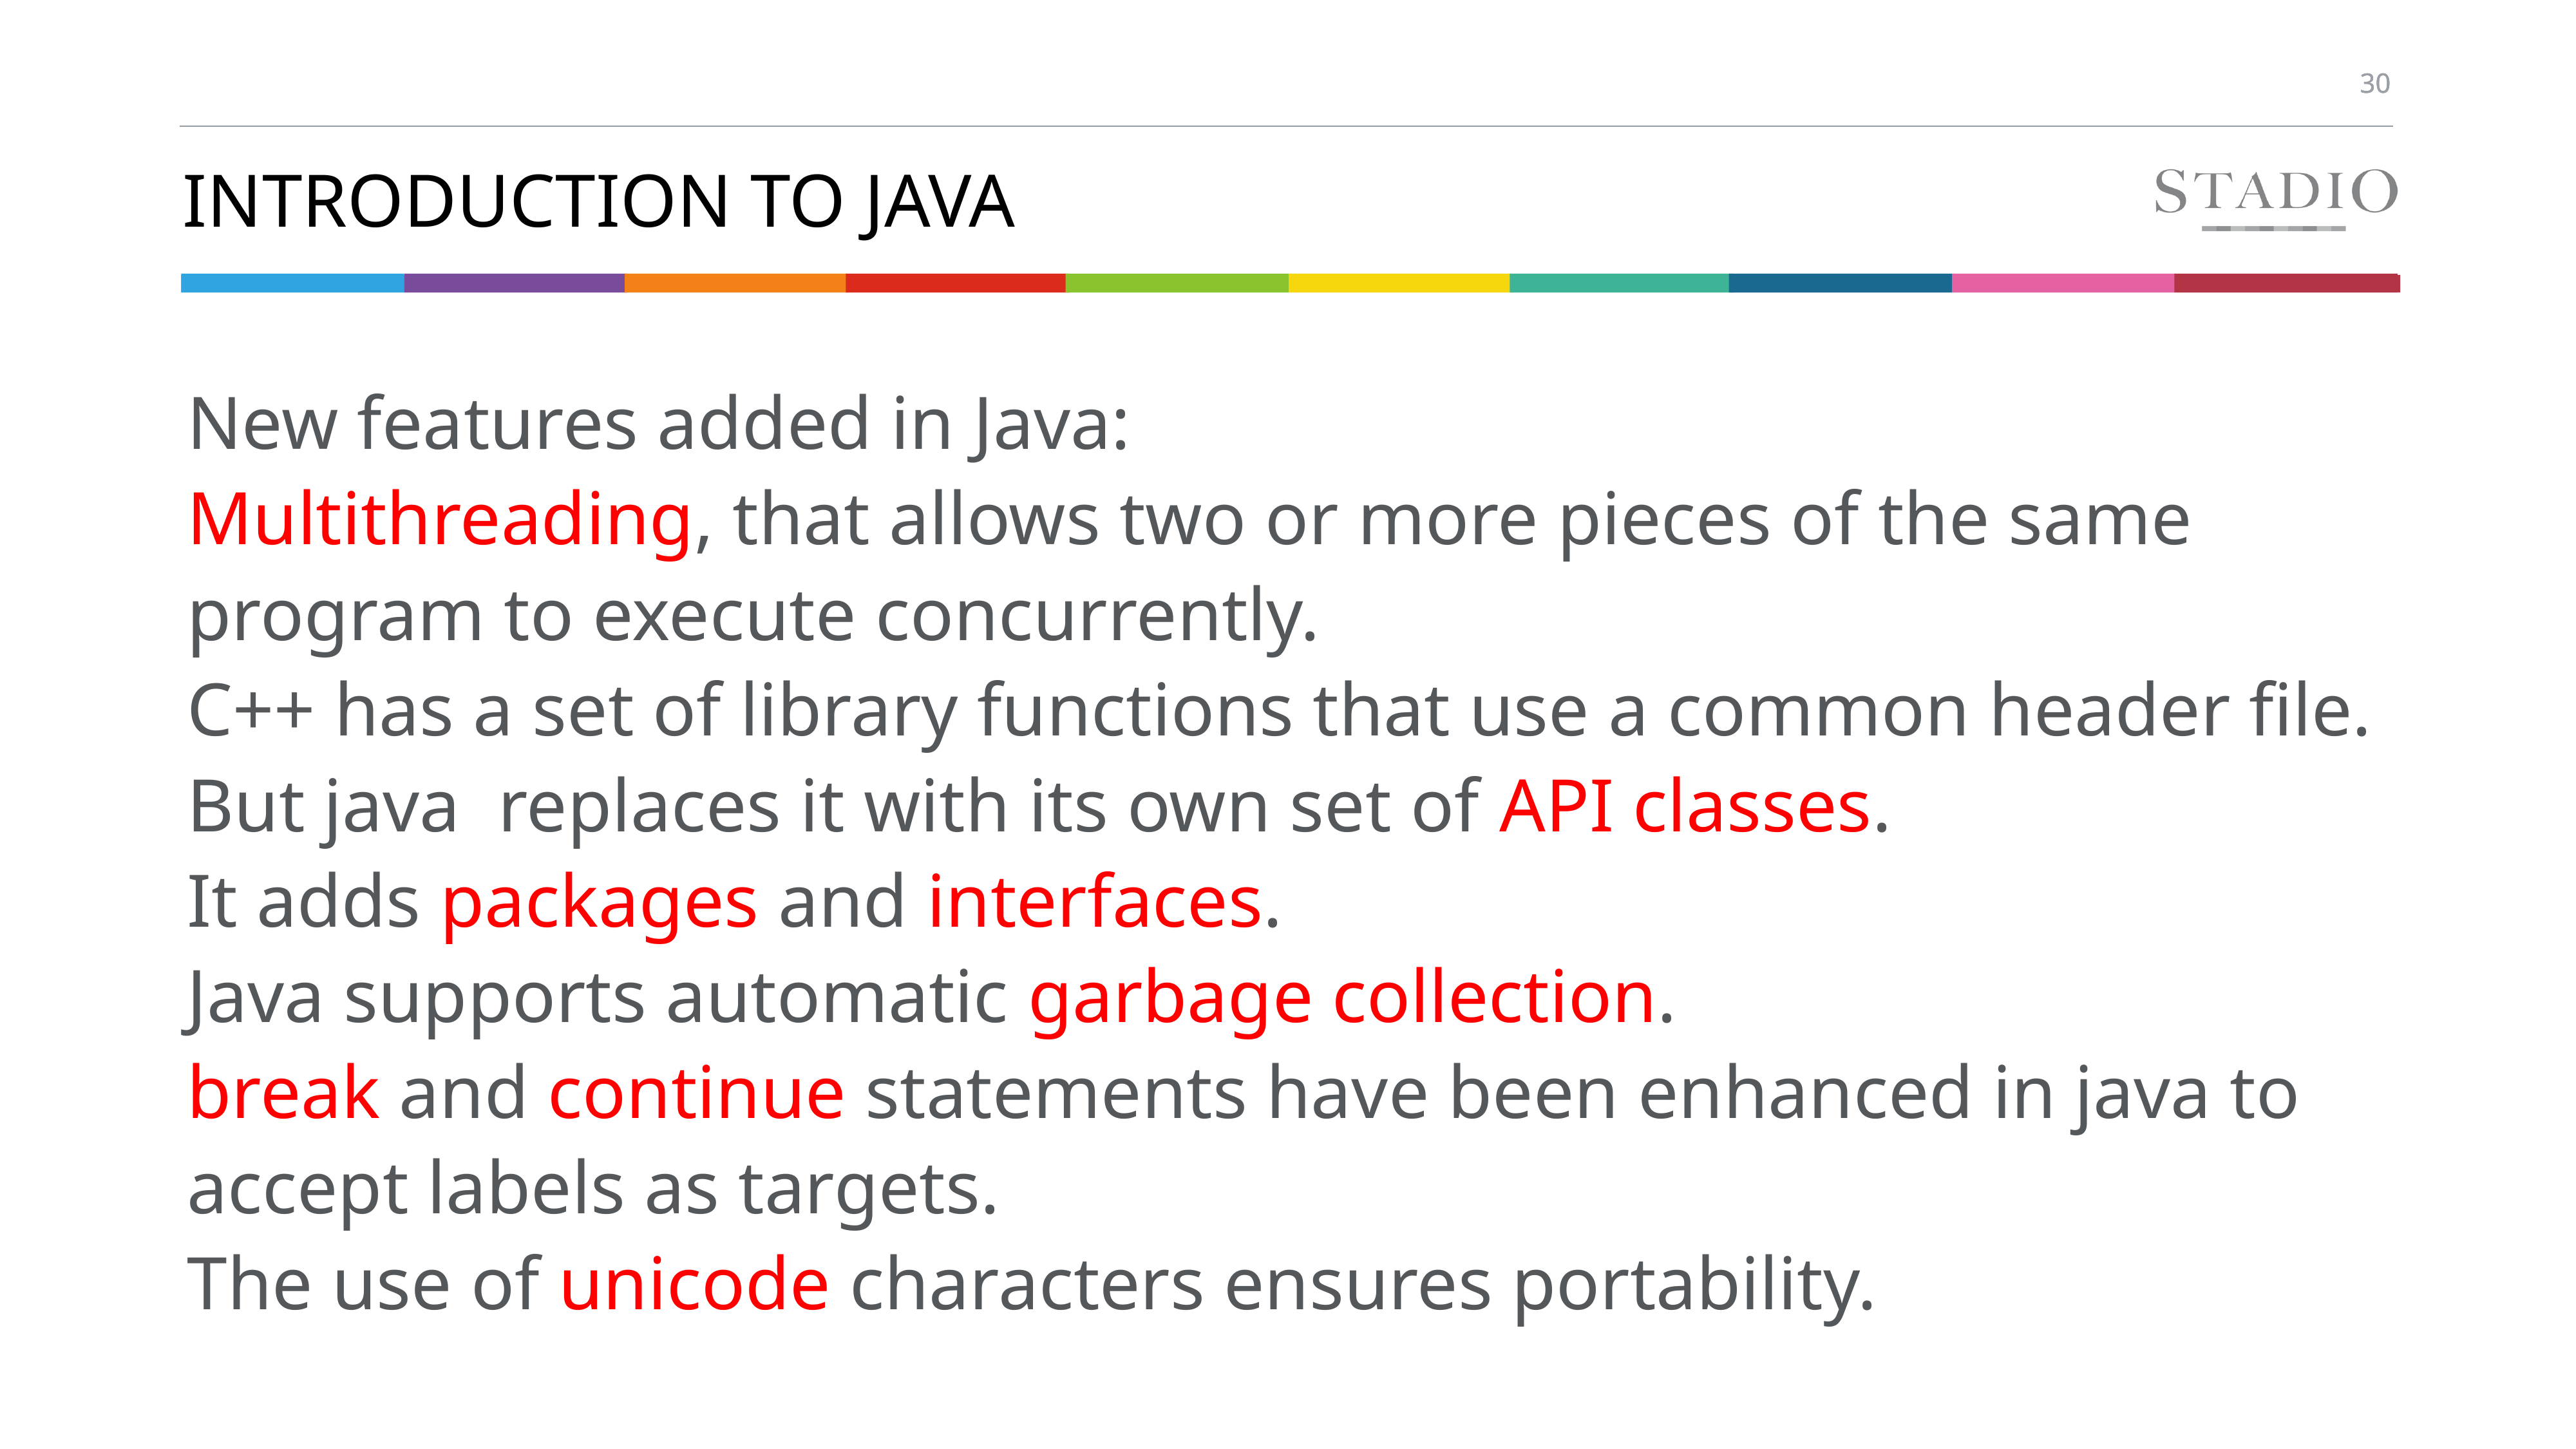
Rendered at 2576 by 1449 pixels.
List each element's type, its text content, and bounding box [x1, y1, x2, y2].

text_box [178, 131, 2398, 279]
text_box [181, 273, 2398, 293]
title Introduction to java [182, 128, 2069, 131]
list New features added in Java: Multithreading, that allows two or more pieces of the same program to execute concurrently. C++ has a set of library functions that use a common header file. But java replaces it with its own set of API classes. It adds packages and interfaces. Java supports automatic garbage collection. break and continue statements have been enhanced in java to accept labels as targets. The use of unicode characters ensures portability. [187, 367, 2407, 1370]
picture [2112, 126, 2441, 274]
